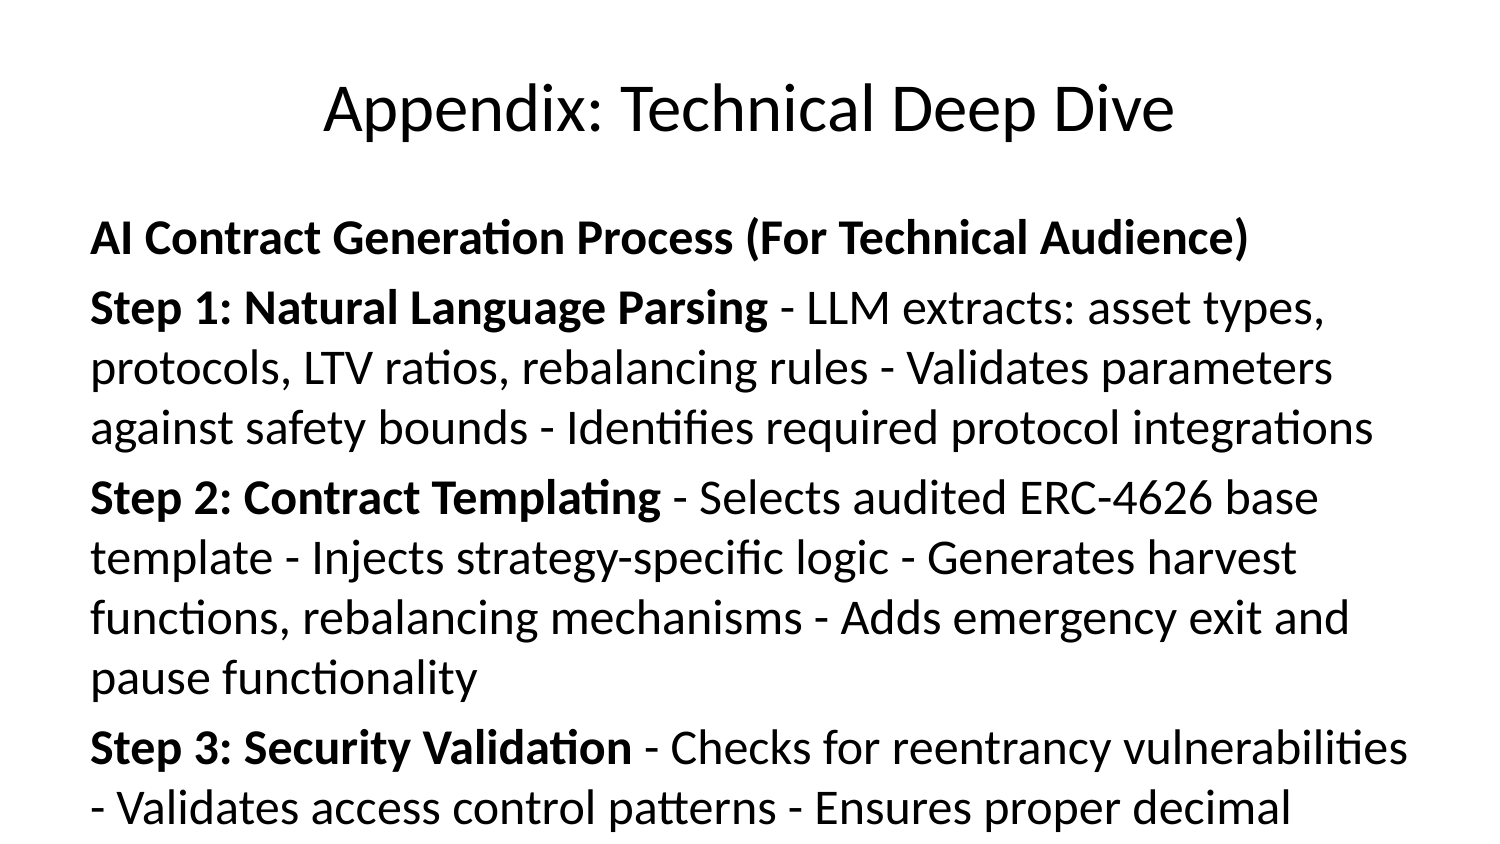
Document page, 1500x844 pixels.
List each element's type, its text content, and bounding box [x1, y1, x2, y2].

title Appendix: Technical Deep Dive [75, 33, 1425, 175]
list AI Contract Generation Process (For Technical Audience) Step 1: Natural Language Parsing - LLM extracts: asset types, protocols, LTV ratios, rebalancing rules - Validates parameters against safety bounds - Identifies required protocol integrations Step 2: Contract Templating - Selects audited ERC-4626 base template - Injects strategy-specific logic - Generates harvest functions, rebalancing mechanisms - Adds emergency exit and pause functionality Step 3: Security Validation - Checks for reentrancy vulnerabilities - Validates access control patterns - Ensures proper decimal handling - Flags unsafe protocol interactions - Rejects strategies with risk parameters above thresholds Step 4: Gas Optimization - Optimizes storage patterns - Batches external calls - Minimizes SLOAD/SSTORE operations - Calculates estimated gas costs Step 5: Multi-Language Generation - Solidity: ERC-4626 vault + strategy contracts - Vyper: Safety-focused alternative implementation - CosmWasm: Paloma Chain job management - Python/JS: Off-chain monitoring and rebalancing scripts Step 6: Testing & Deployment - Generates Foundry/Hardhat test suite - Simulates deposits, withdrawals, harvests - Deploys via Paloma Chain to target blockchains [75, 196, 1425, 754]
